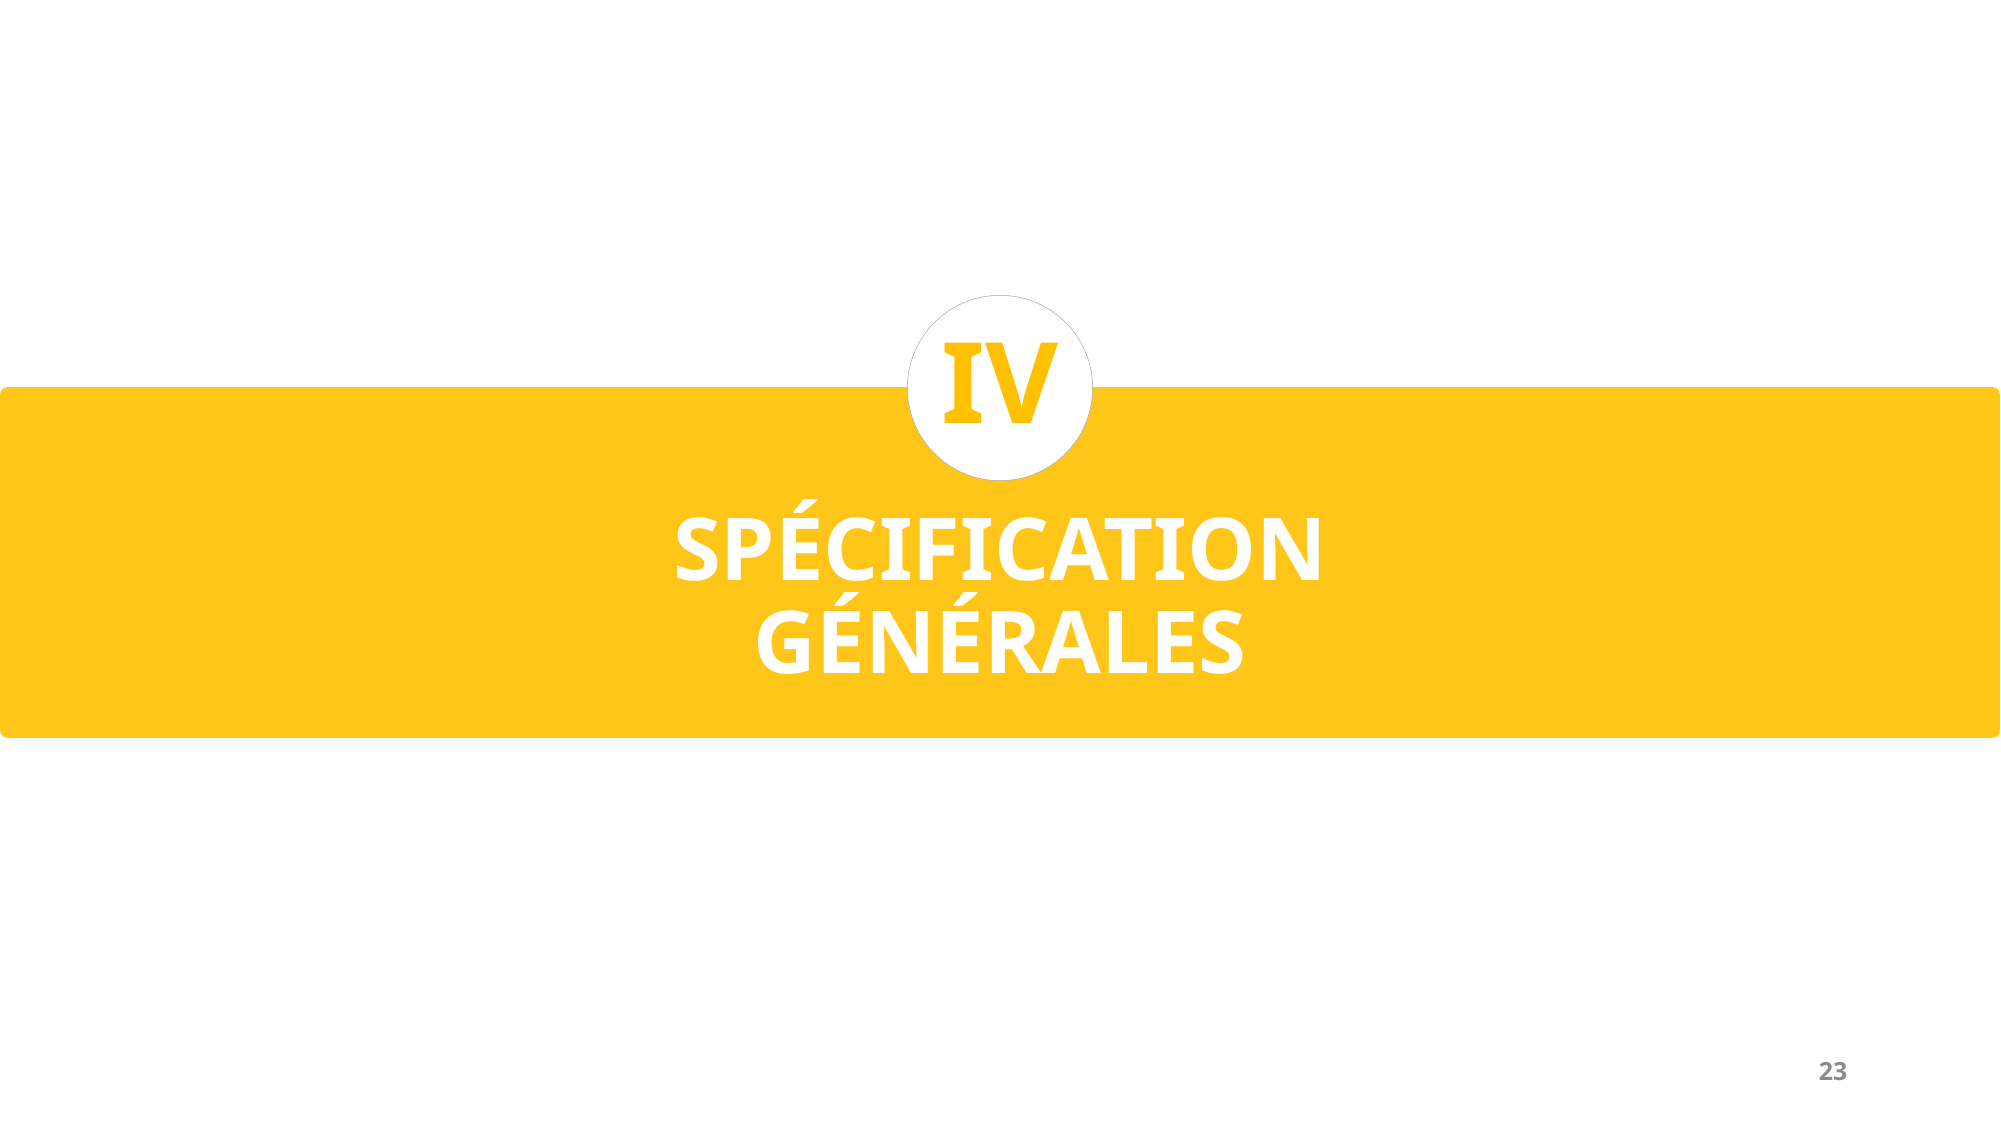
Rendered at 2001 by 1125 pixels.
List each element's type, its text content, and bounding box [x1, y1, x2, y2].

text_box IV [907, 323, 1093, 451]
text_box [0, 387, 2000, 738]
text_box SPÉCIFICATION GÉNÉRALES [515, 502, 1485, 696]
text_box [932, 451, 1068, 481]
slide_number 23 [1412, 1042, 1863, 1103]
text_box [933, 295, 1067, 323]
